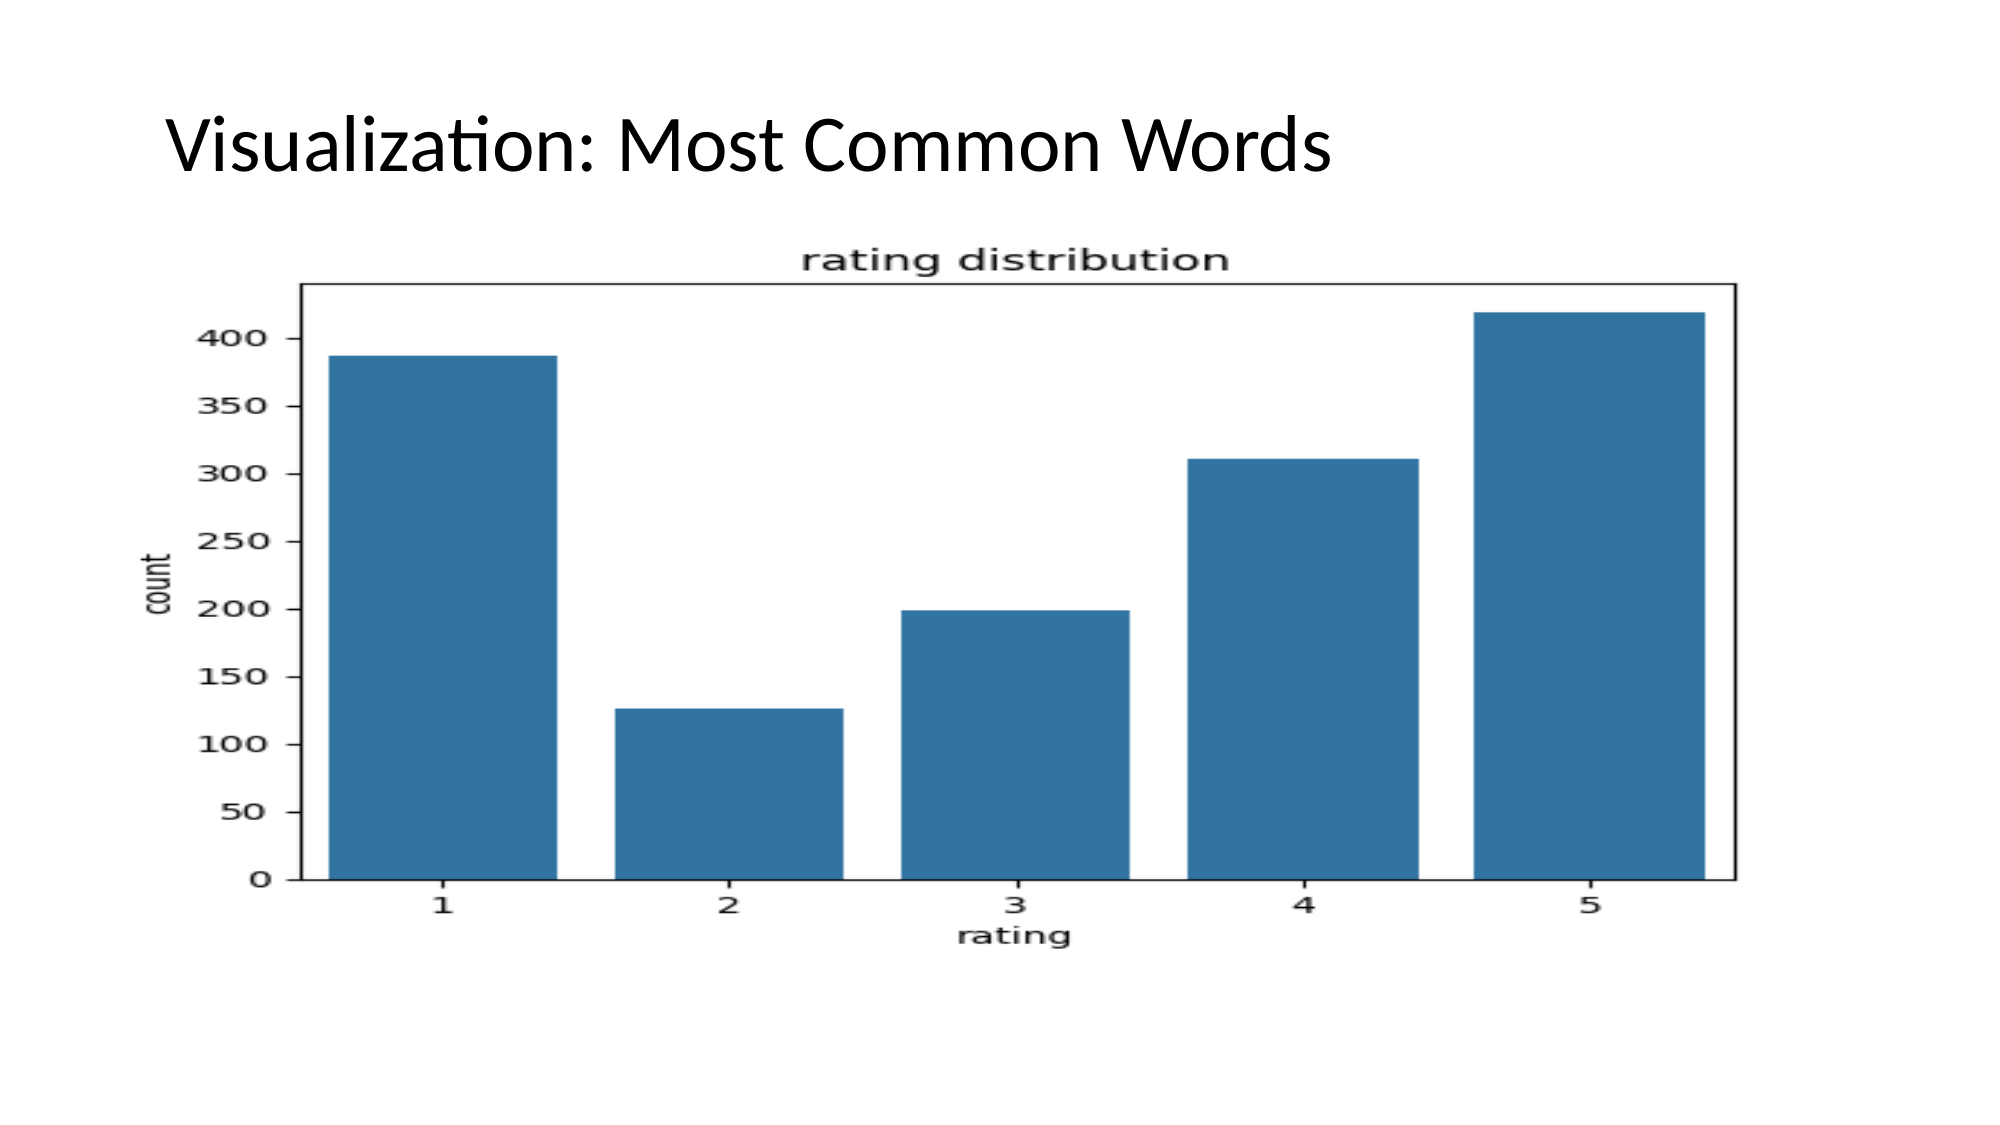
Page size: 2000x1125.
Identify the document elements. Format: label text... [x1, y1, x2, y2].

title Visualization: Most Common Words [75, 45, 1425, 233]
picture [109, 232, 1761, 966]
